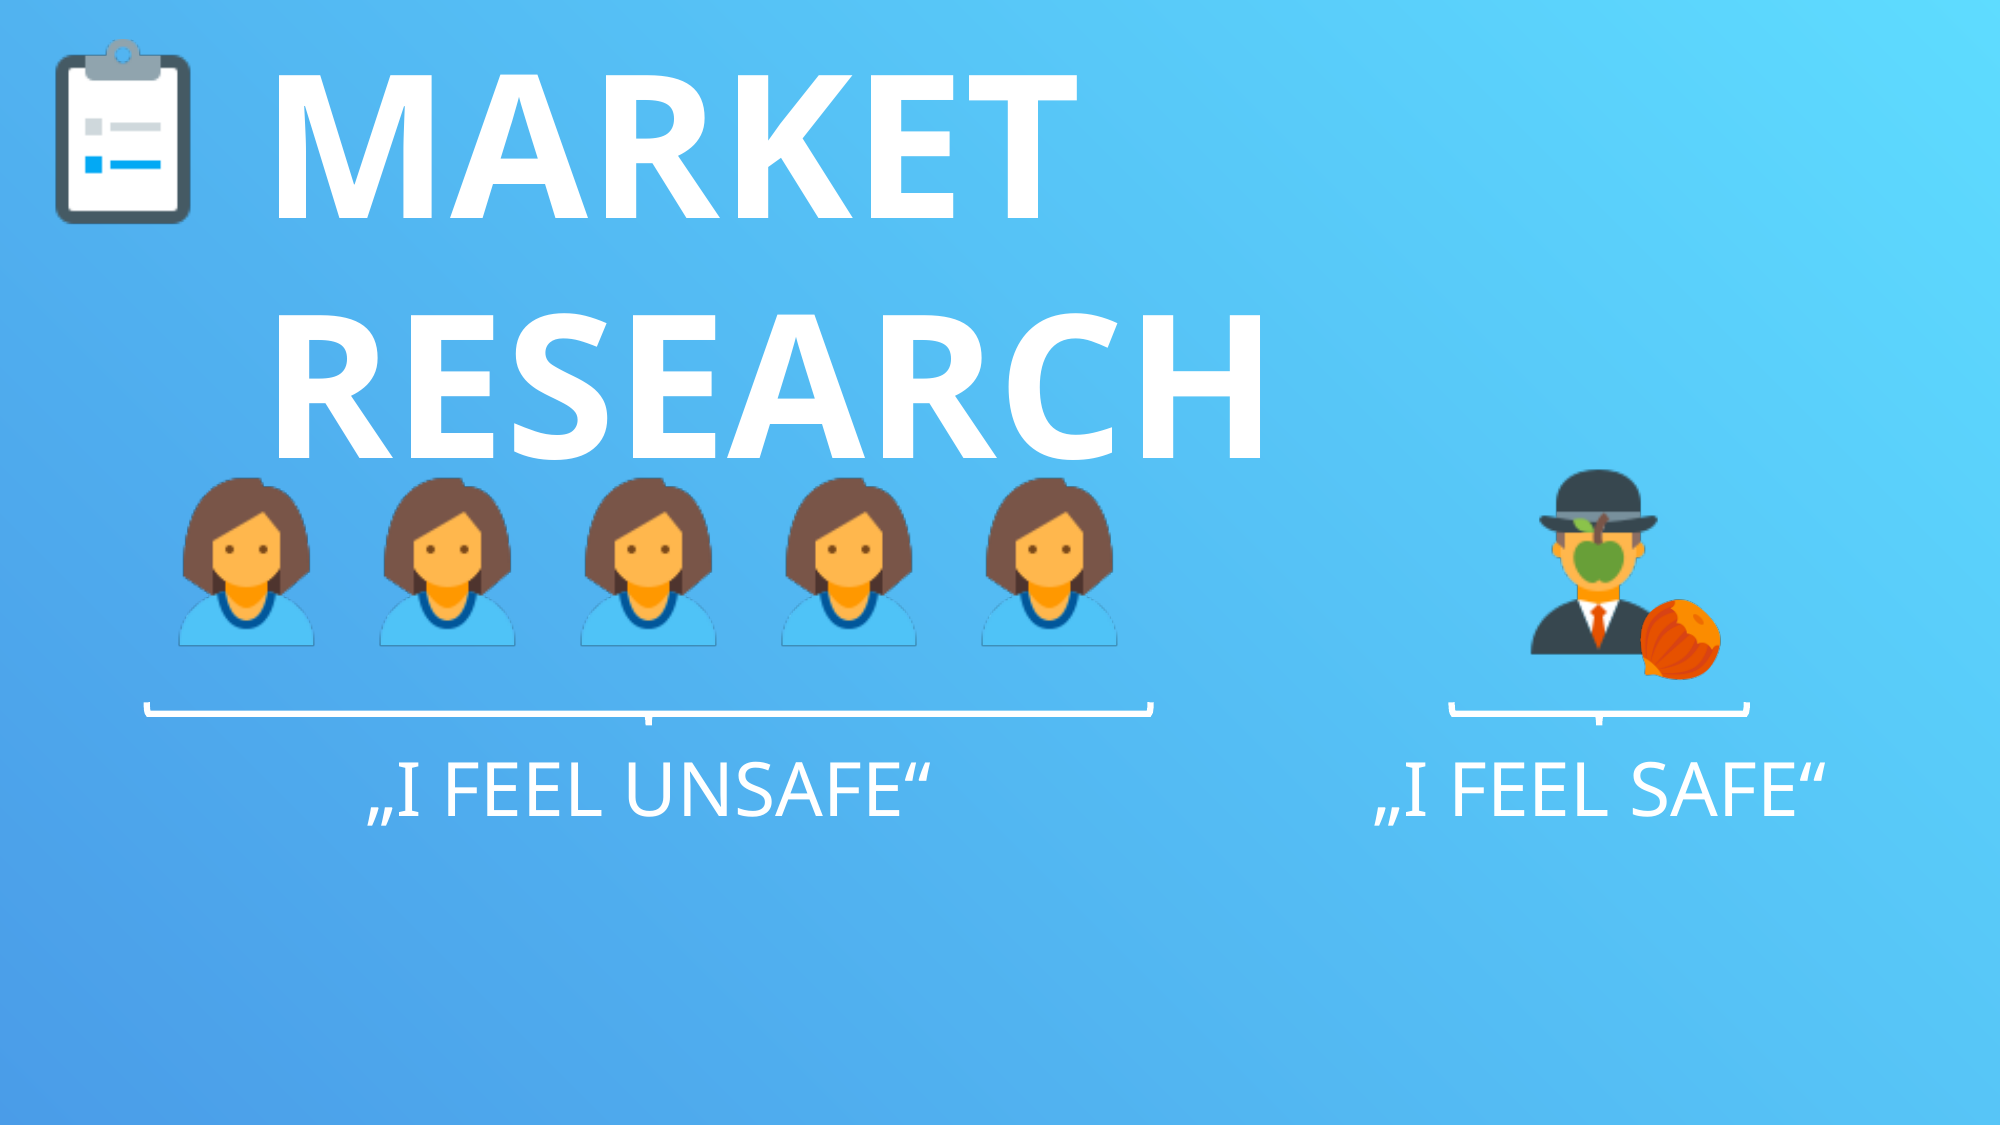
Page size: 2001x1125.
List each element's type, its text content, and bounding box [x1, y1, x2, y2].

text_box [146, 702, 1152, 726]
text_box MARKET RESEARCH [247, 10, 1589, 506]
picture [1498, 462, 1731, 690]
text_box [0, 0, 2000, 1125]
picture [146, 462, 1151, 663]
text_box [1451, 702, 1748, 726]
picture [23, 39, 224, 241]
text_box „I FEEL UNSAFE“ [330, 733, 968, 839]
text_box „I FEEL SAFE“ [1280, 733, 1918, 839]
